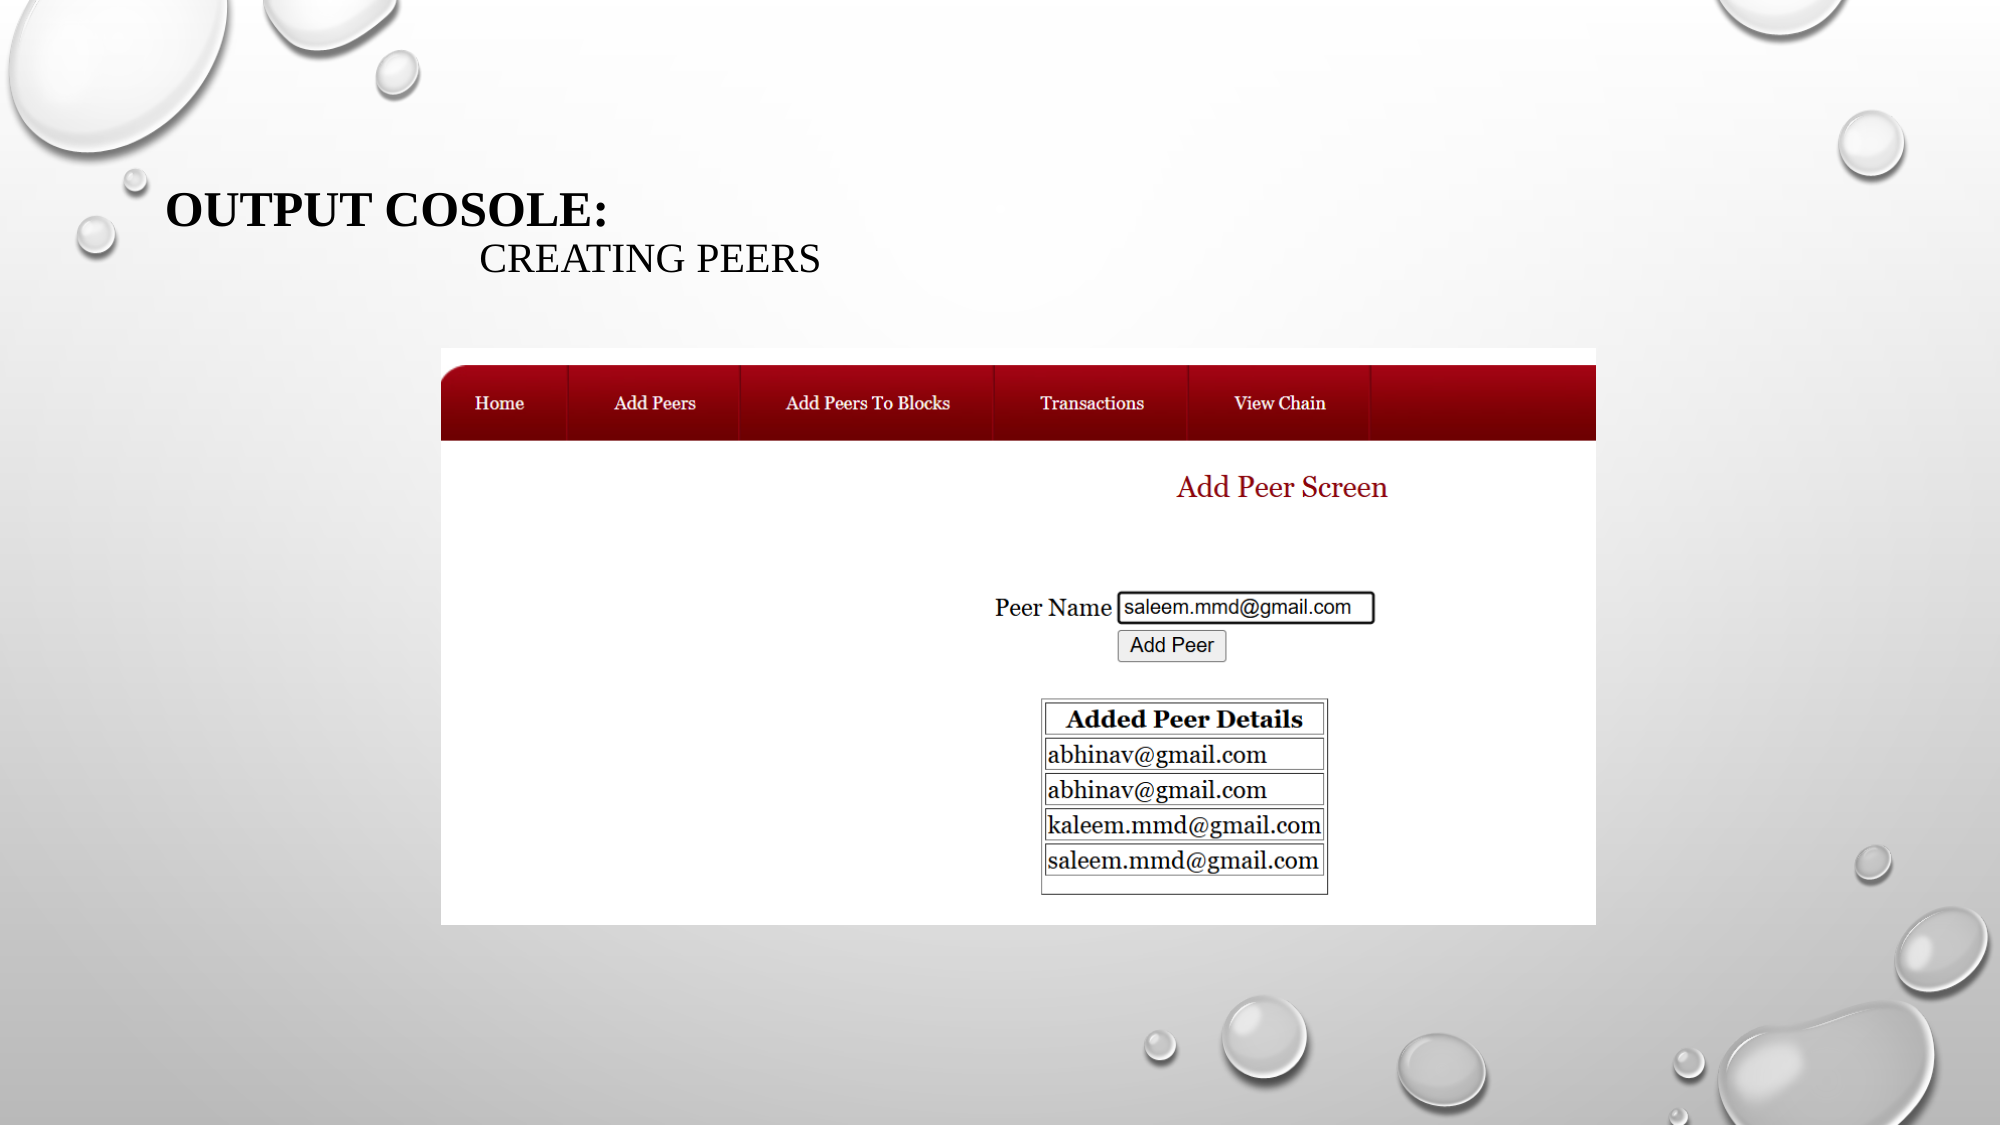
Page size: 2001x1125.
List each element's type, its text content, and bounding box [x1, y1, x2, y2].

title OUTPUT COSOLE: CREATING PEERS [149, 101, 1851, 364]
picture [0, 0, 2000, 1125]
